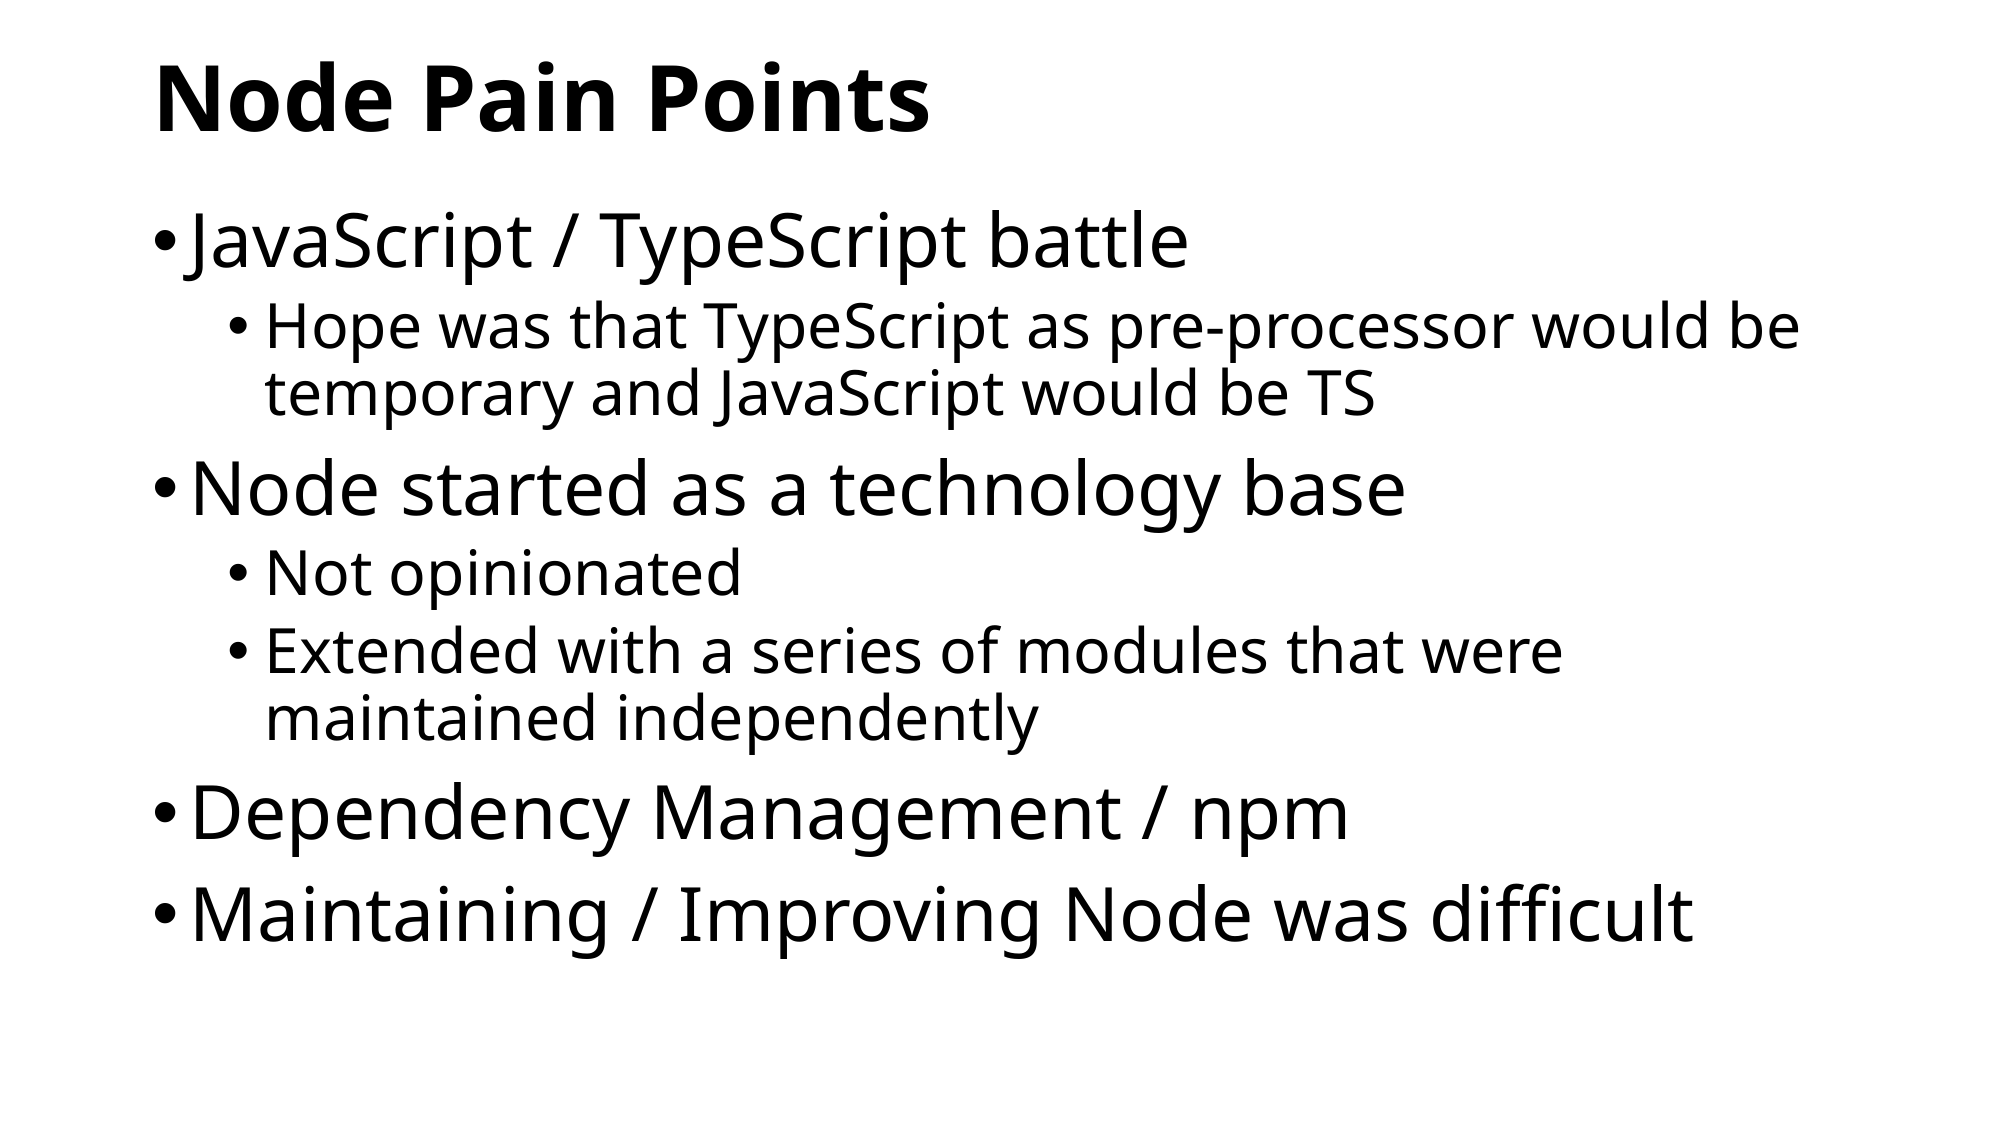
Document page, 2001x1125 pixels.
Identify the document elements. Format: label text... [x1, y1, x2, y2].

title Node Pain Points [137, 40, 1863, 164]
list JavaScript / TypeScript battle Hope was that TypeScript as pre-processor would be temporary and JavaScript would be TS Node started as a technology base Not opinionated Extended with a series of modules that were maintained independently Dependency Management / npm Maintaining / Improving Node was difficult [137, 195, 1863, 973]
